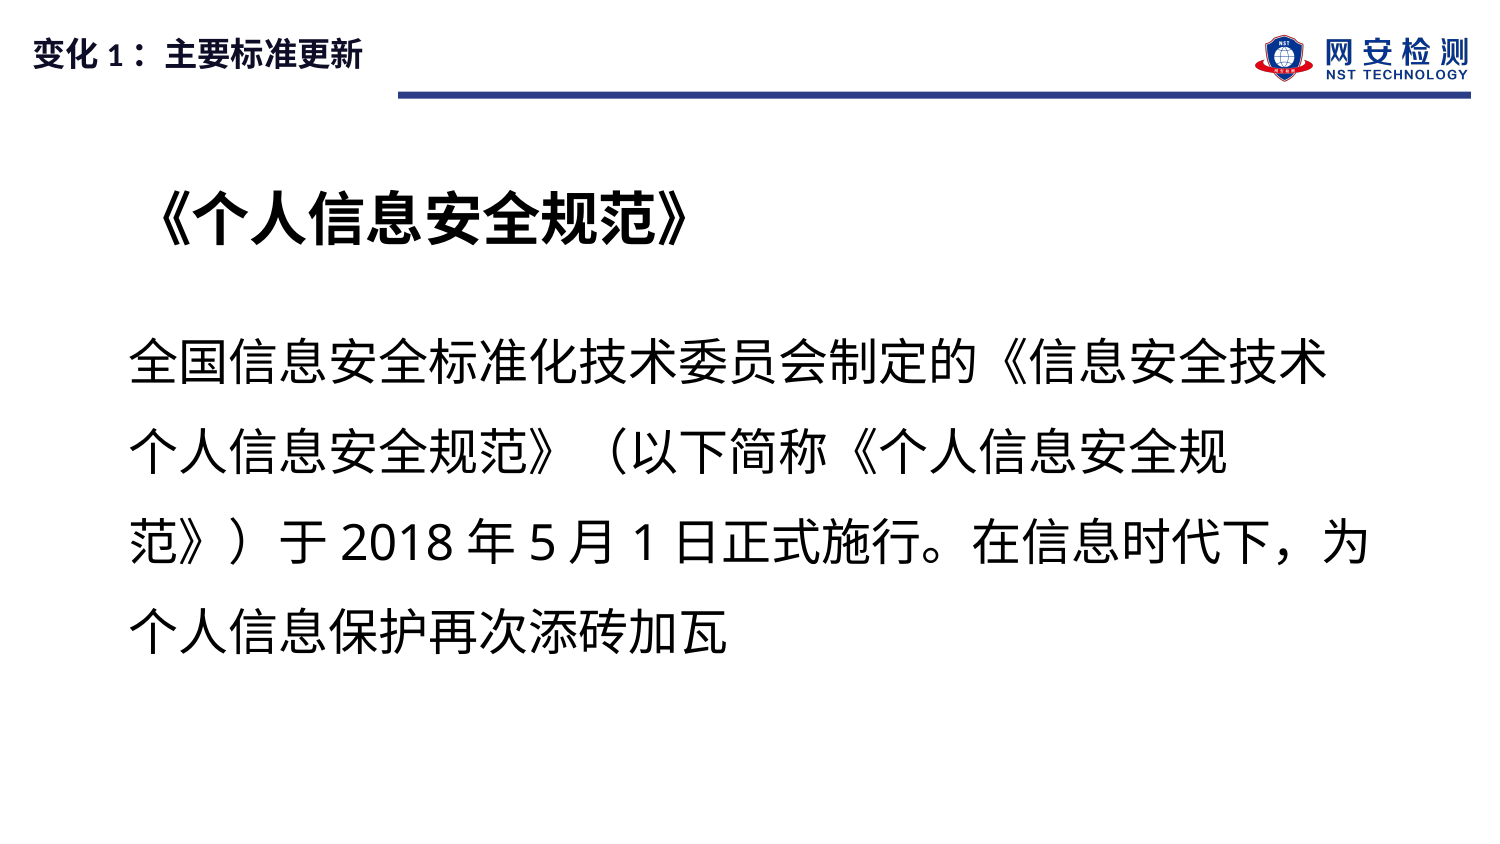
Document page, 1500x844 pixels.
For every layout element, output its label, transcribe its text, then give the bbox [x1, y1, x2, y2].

text_box 《个人信息安全规范》 [118, 174, 731, 259]
text_box 全国信息安全标准化技术委员会制定的《信息安全技术个人信息安全规范》（以下简称《个人信息安全规范》）于2018年5月1日正式施行。在信息时代下，为个人信息保护再次添砖加瓦 [113, 293, 1387, 758]
picture [1233, 13, 1491, 99]
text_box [15, 24, 1472, 113]
